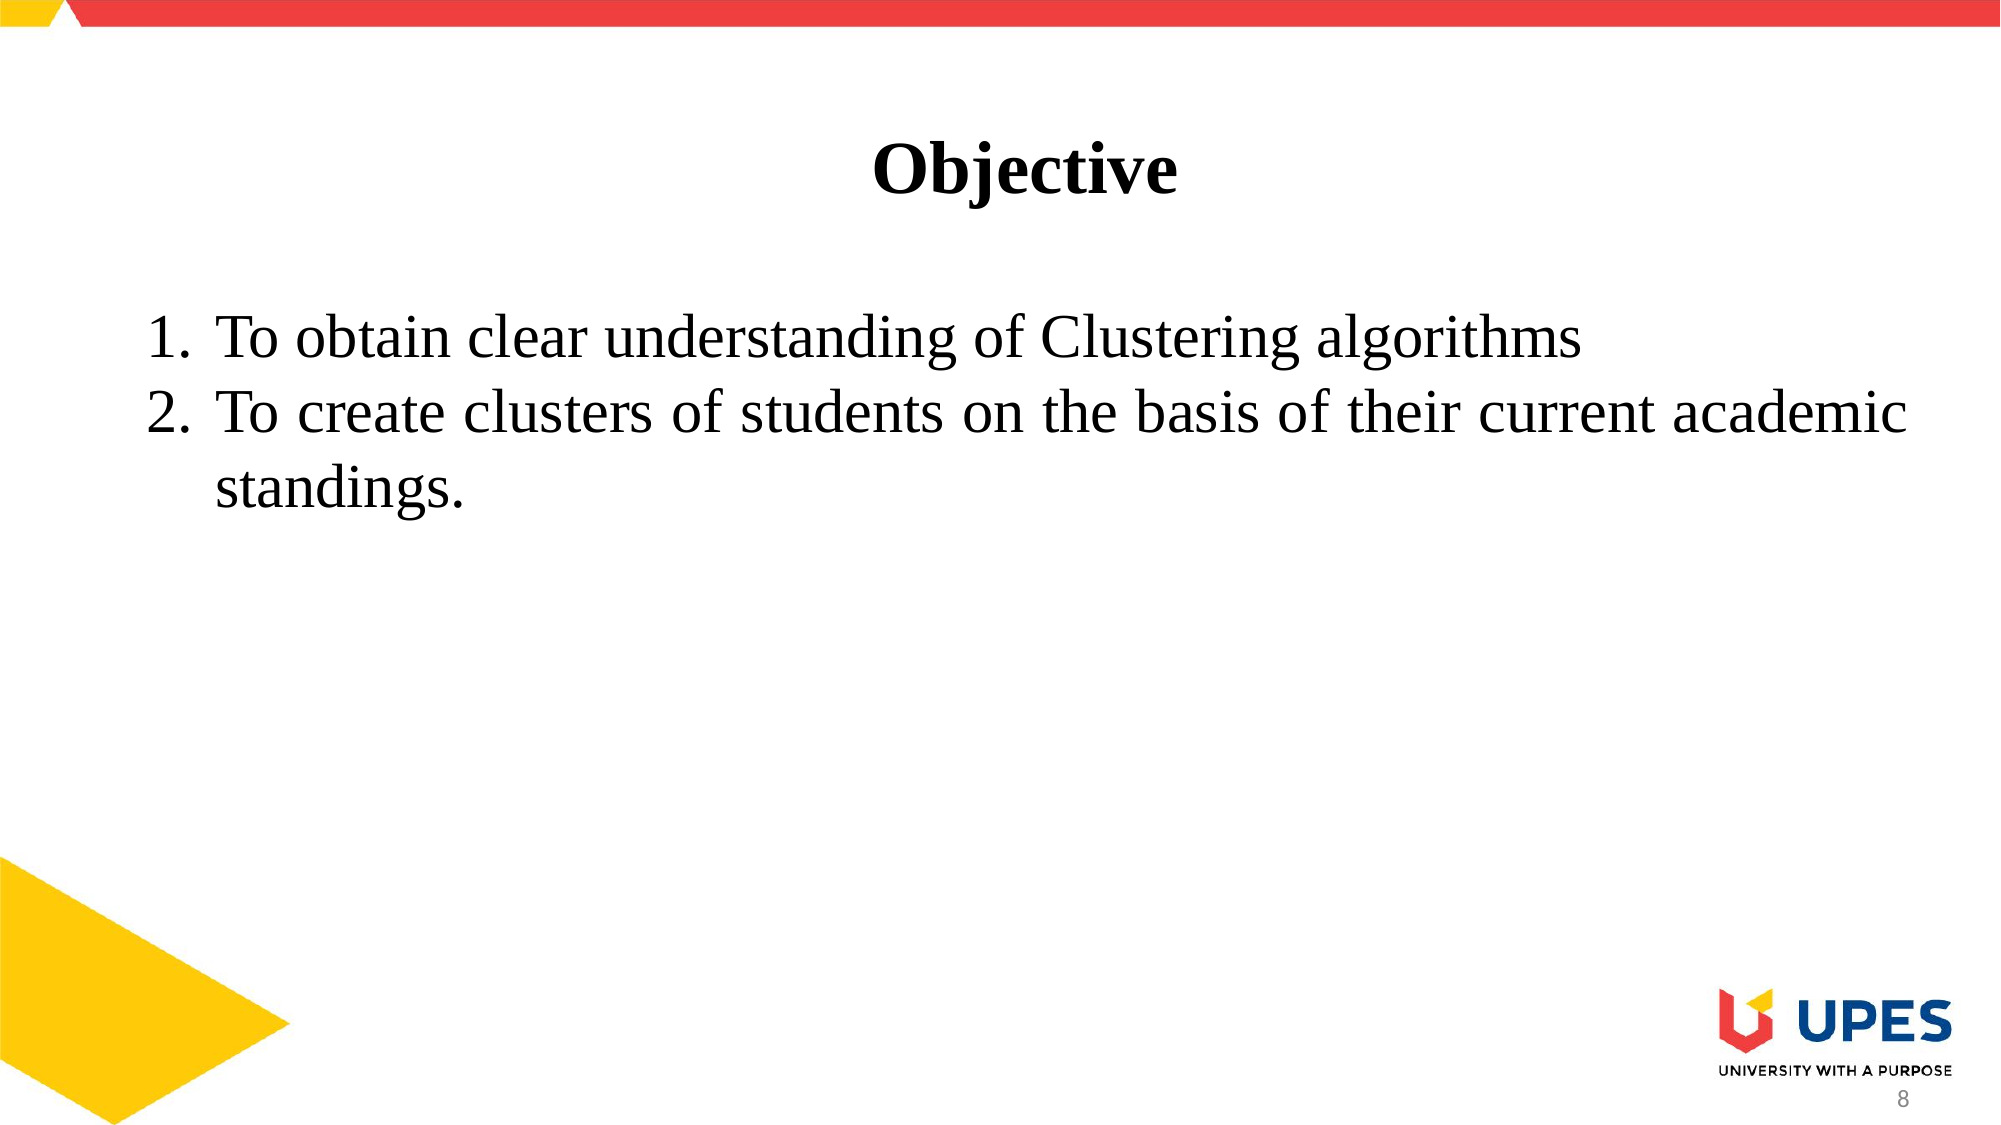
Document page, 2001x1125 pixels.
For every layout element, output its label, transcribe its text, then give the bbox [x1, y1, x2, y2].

title Objective [125, 70, 1925, 258]
picture [0, 0, 2001, 1125]
list To obtain clear understanding of Clustering algorithms To create clusters of students on the basis of their current academic standings. [125, 287, 1925, 1030]
